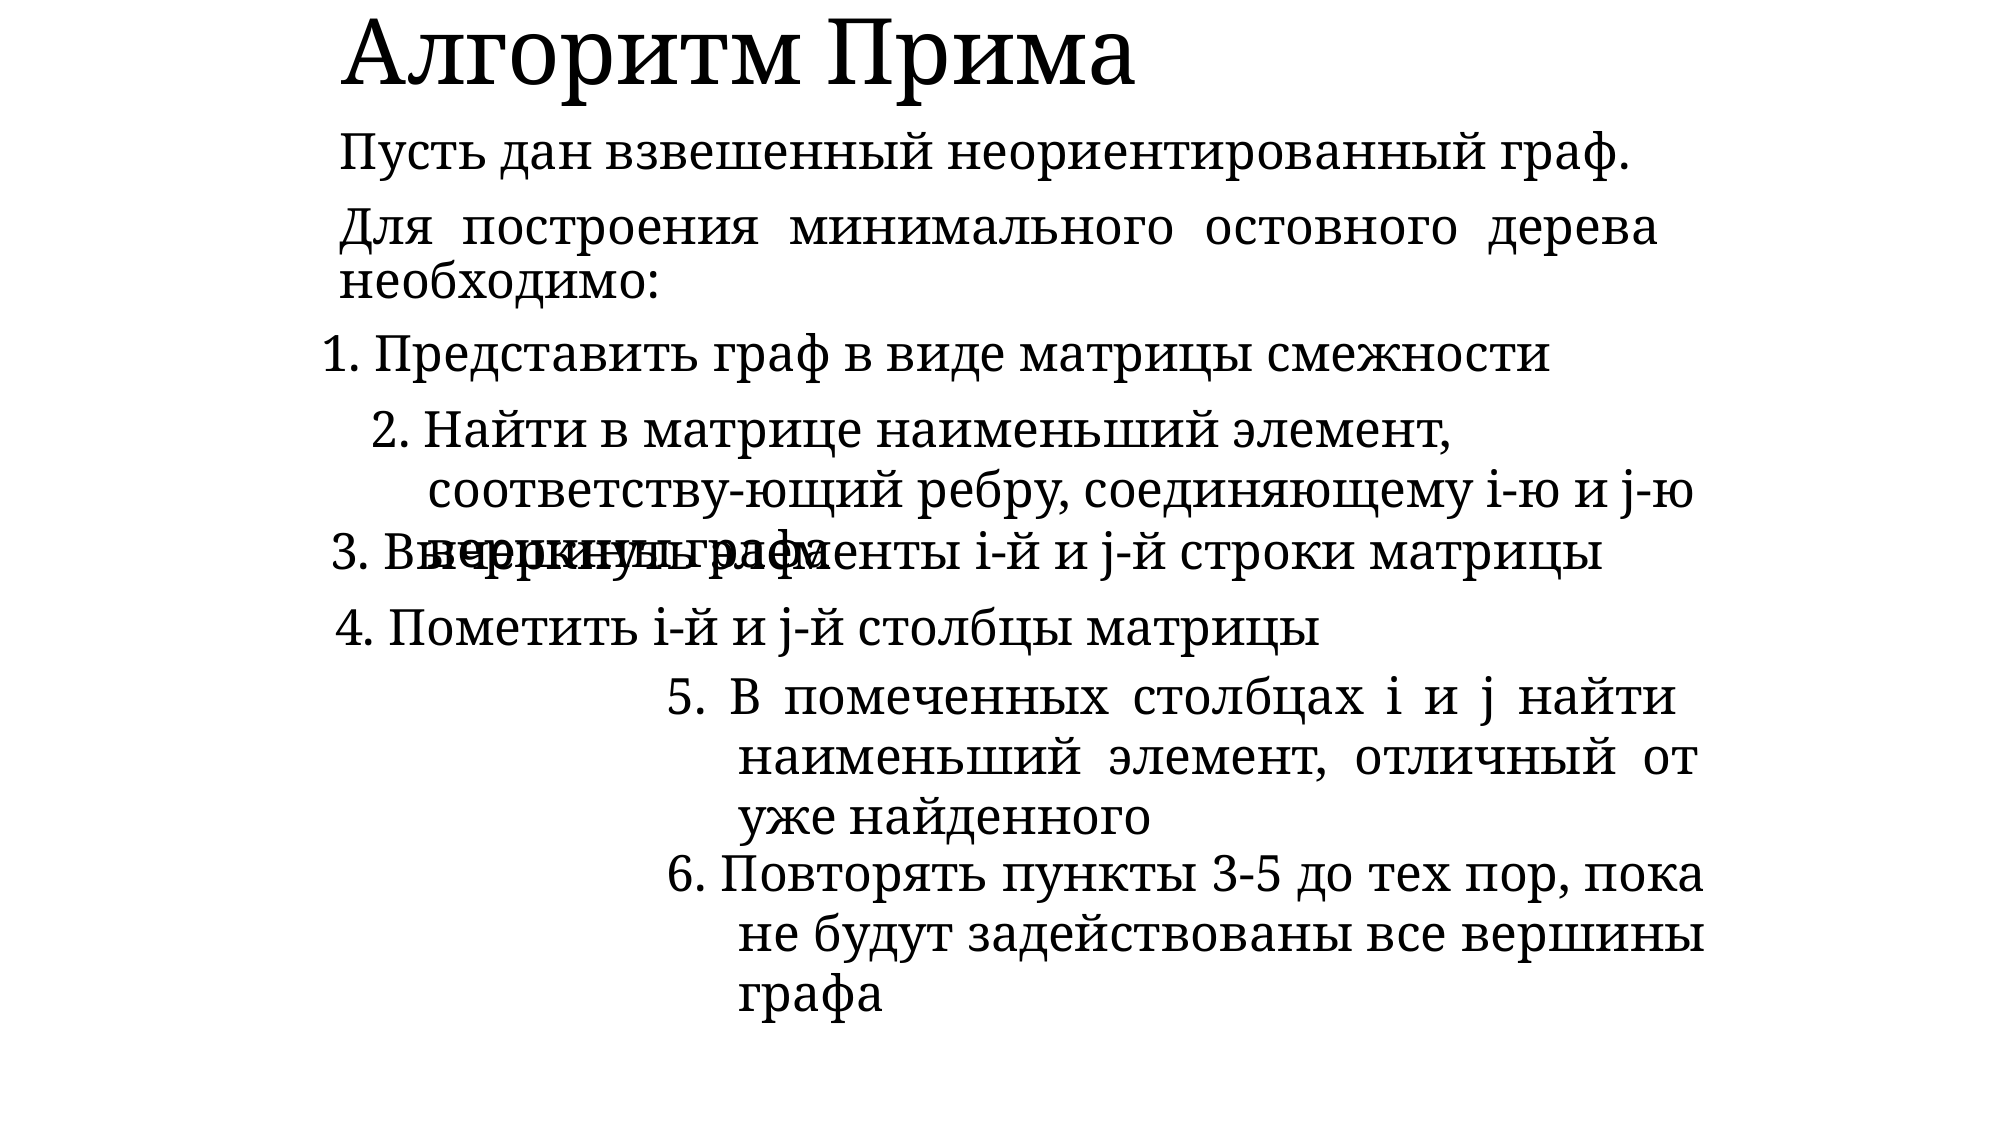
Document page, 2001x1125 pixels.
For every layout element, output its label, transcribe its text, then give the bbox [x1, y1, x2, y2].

text_box 1. Представить граф в виде матрицы смежности [306, 314, 1566, 390]
title Алгоритм Прима [326, 0, 1677, 114]
text_box 6. Повторять пункты 3-5 до тех пор, пока не будут задействованы все вершины графа [651, 834, 1721, 1029]
text_box 4. Пометить i-й и j-й столбцы матрицы [320, 587, 1336, 663]
list Пусть дан взвешенный неориентированный граф. Для построения минимального остовного дерева необходимо: [324, 118, 1675, 332]
text_box 5. В помеченных столбцах i и j найти наименьший элемент, отличный от уже найденного [651, 656, 1715, 834]
text_box 2. Найти в матрице наименьший элемент, соответству-ющий ребру, соединяющему i-ю и j-ю вершины графа [355, 390, 1714, 586]
text_box 3. Вычеркнуть элементы i-й и j-й строки матрицы [315, 512, 1619, 587]
